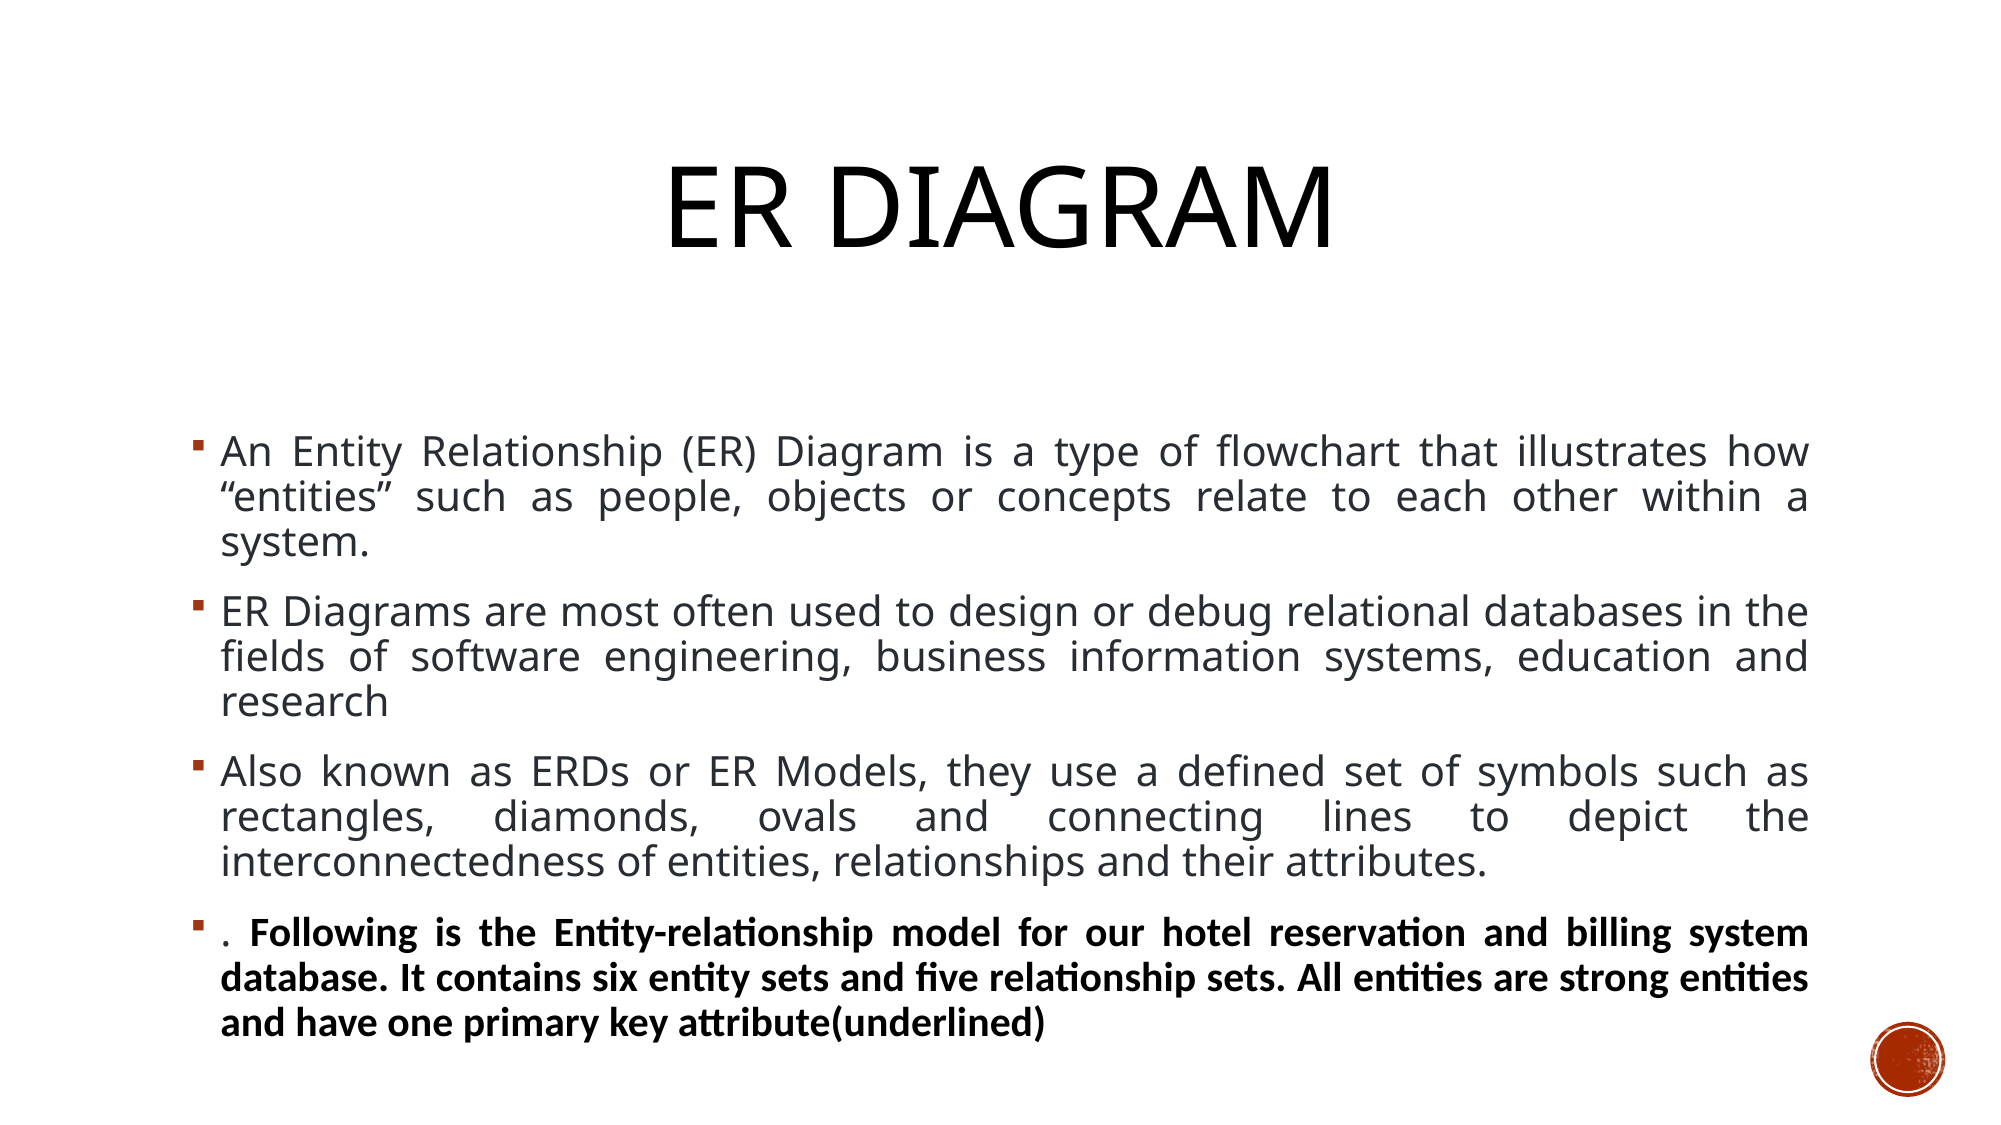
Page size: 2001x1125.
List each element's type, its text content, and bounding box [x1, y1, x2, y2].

title ER diagram [175, 79, 1826, 344]
list An Entity Relationship (ER) Diagram is a type of flowchart that illustrates how “entities” such as people, objects or concepts relate to each other within a system. ER Diagrams are most often used to design or debug relational databases in the fields of software engineering, business information systems, education and research Also known as ERDs or ER Models, they use a defined set of symbols such as rectangles, diamonds, ovals and connecting lines to depict the interconnectedness of entities, relationships and their attributes. . Following is the Entity-relationship model for our hotel reservation and billing system database. It contains six entity sets and five relationship sets. All entities are strong entities and have one primary key attribute(underlined) [175, 348, 1826, 1013]
